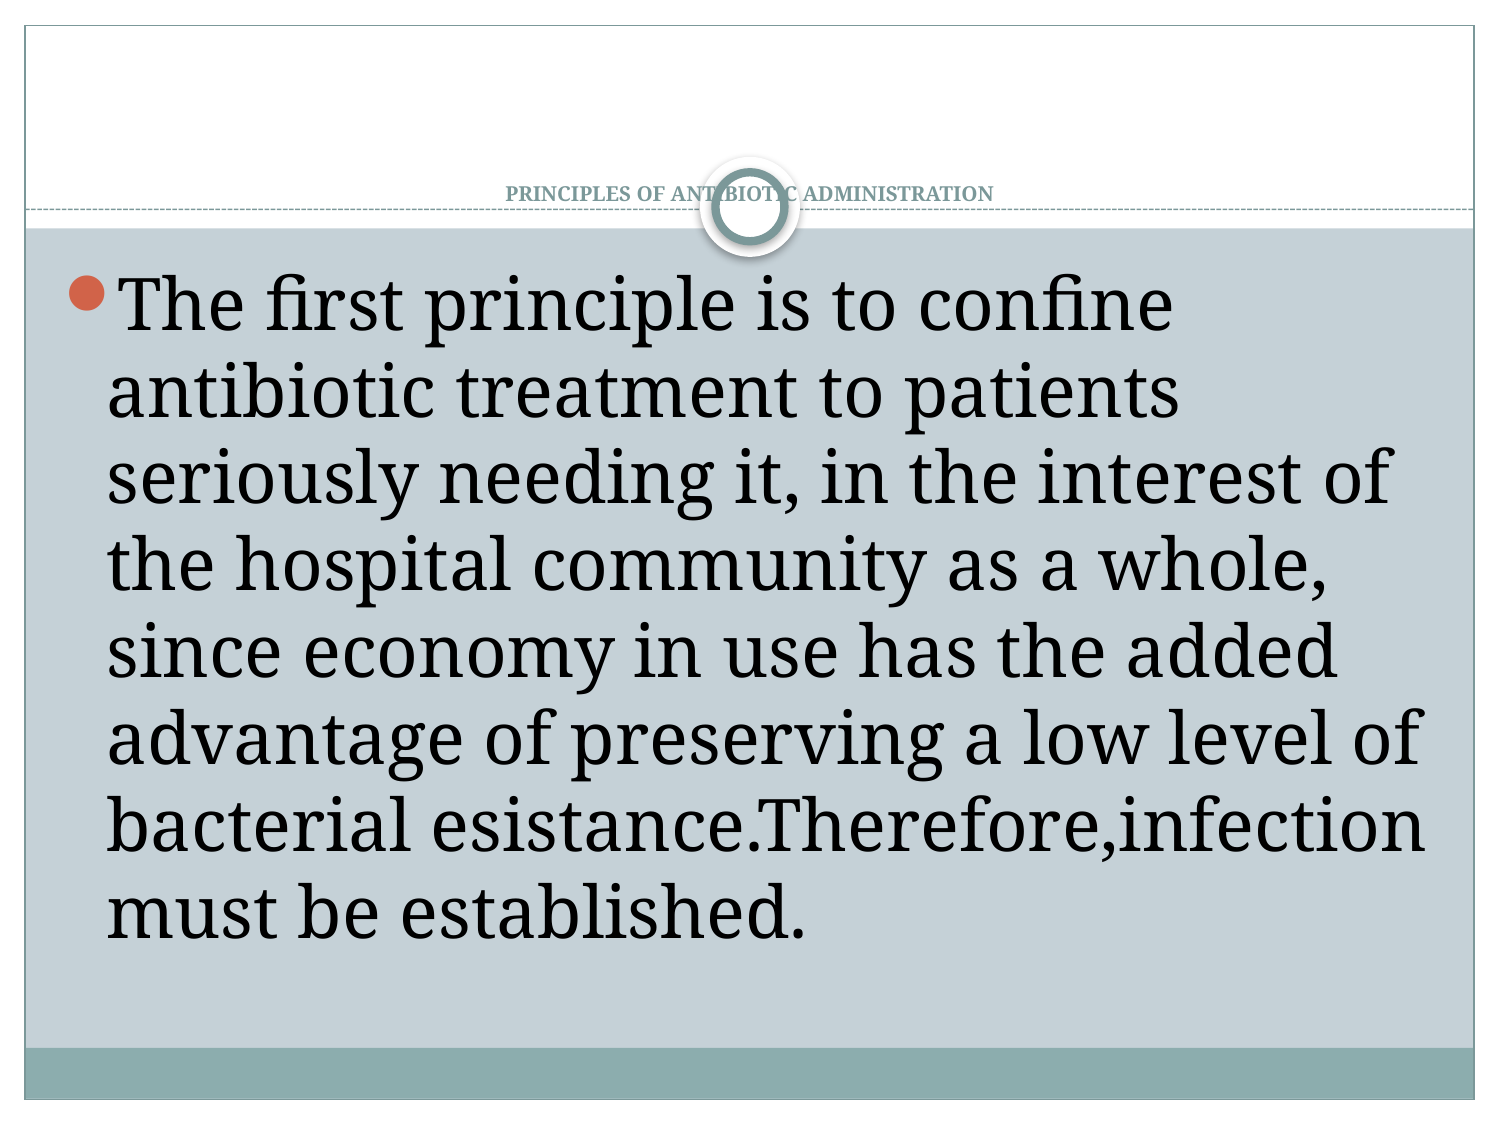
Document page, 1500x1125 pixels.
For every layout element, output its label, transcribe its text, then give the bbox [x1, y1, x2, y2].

title PRINCIPLES OF ANTIBIOTIC ADMINISTRATION [50, 0, 1450, 213]
list The first principle is to confine antibiotic treatment to patients seriously needing it, in the interest of the hospital community as a whole, since economy in use has the added advantage of preserving a low level of bacterial esistance.Therefore,infection must be established. [49, 250, 1445, 1038]
